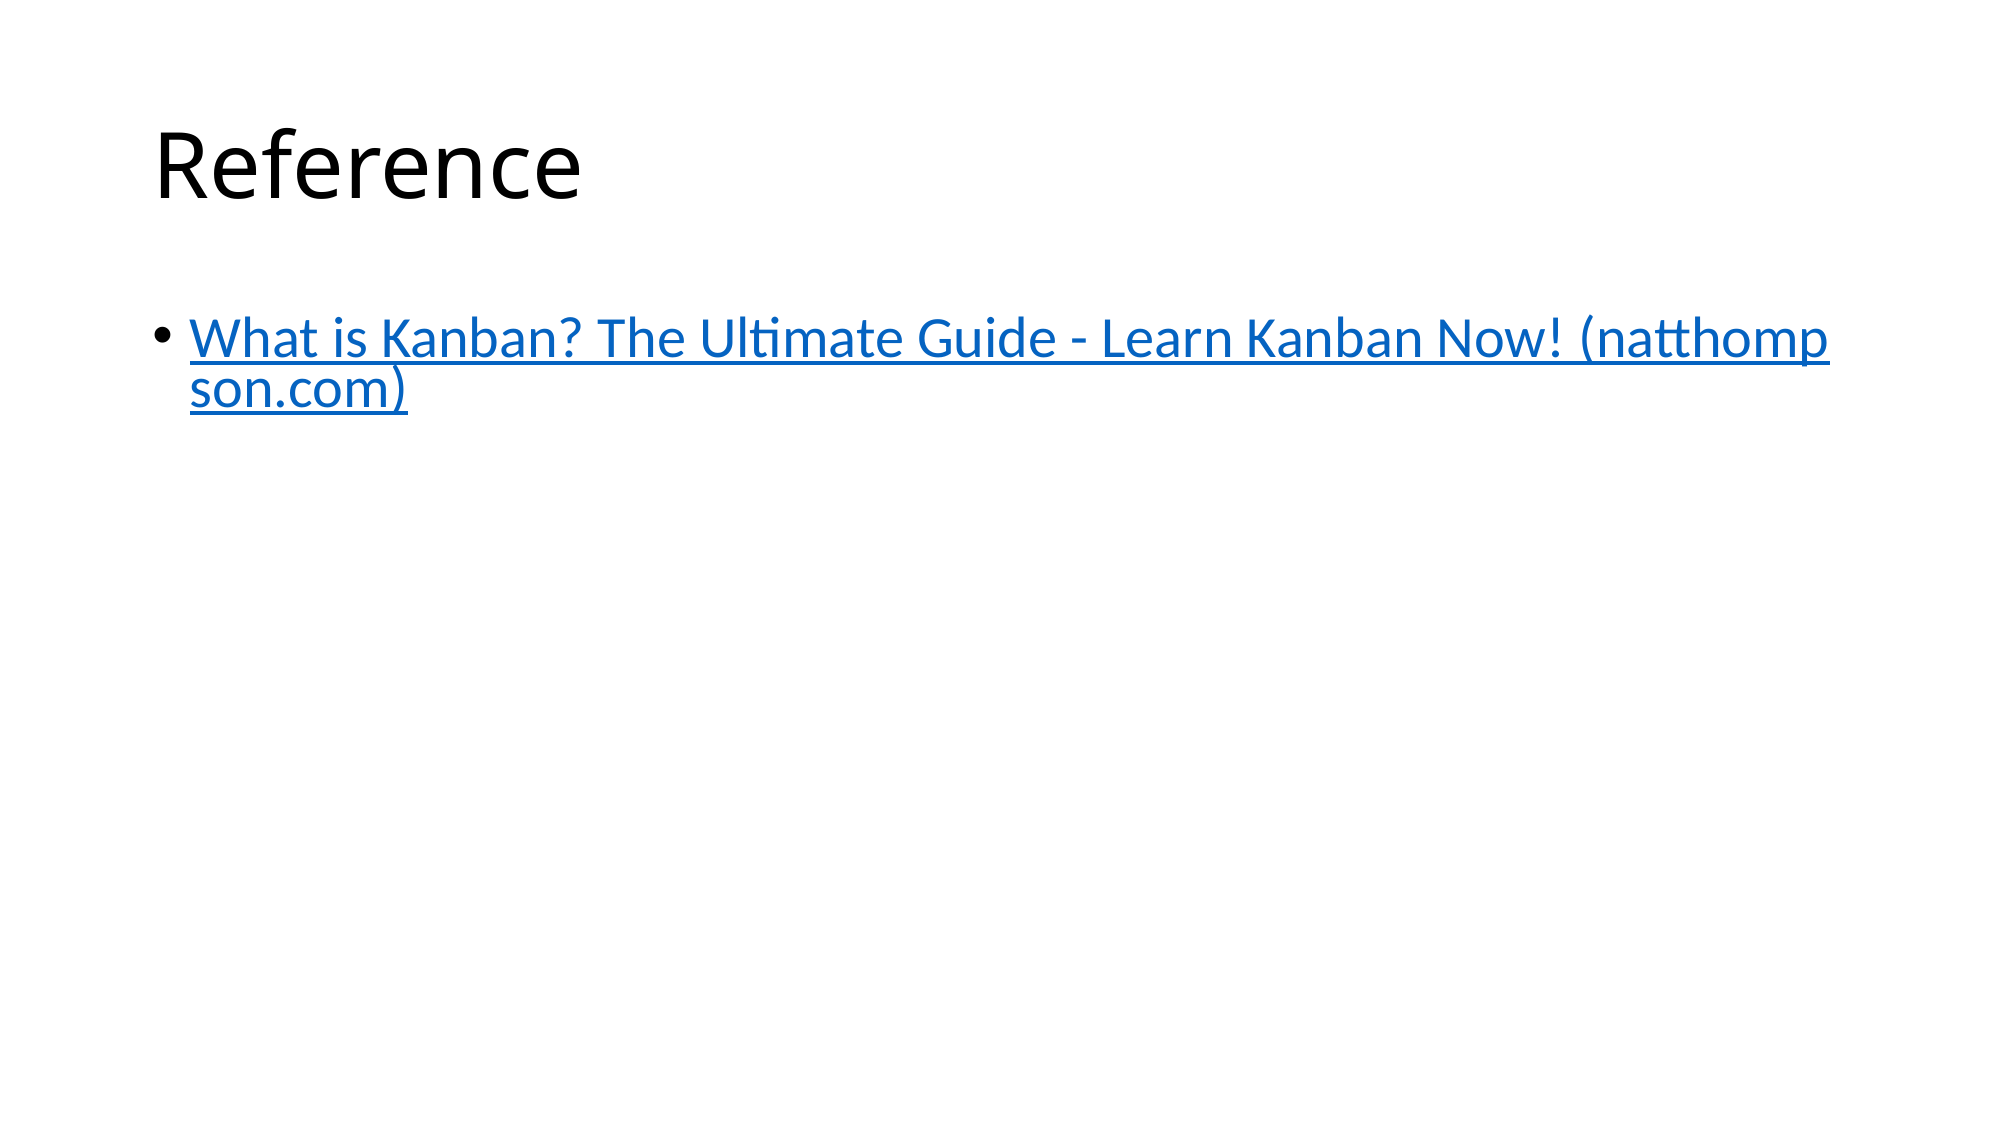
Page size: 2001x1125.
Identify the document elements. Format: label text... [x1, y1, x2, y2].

list What is Kanban? The Ultimate Guide - Learn Kanban Now! (natthompson.com) [137, 299, 1863, 1014]
title Reference [137, 59, 1863, 278]
